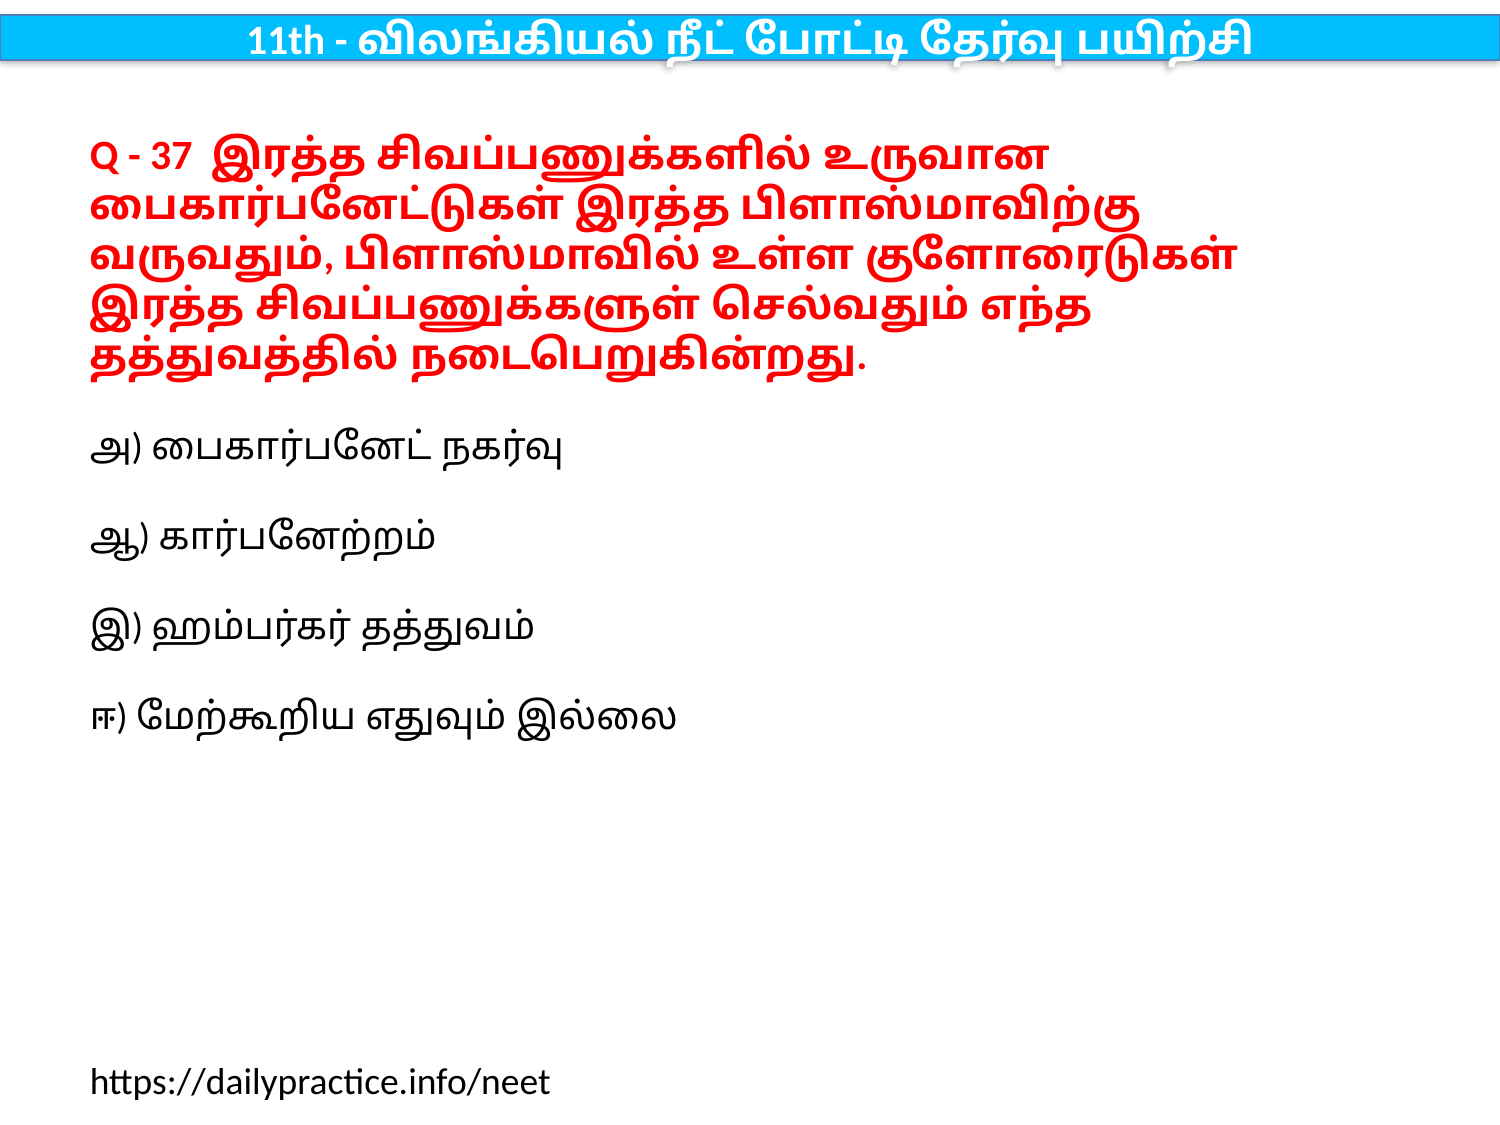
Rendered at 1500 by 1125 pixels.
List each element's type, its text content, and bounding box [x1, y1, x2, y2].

text_box Q - 37 இரத்த சிவப்பணுக்களில் உருவான பைகார்பனேட்டுகள் இரத்த பிளாஸ்மாவிற்கு வருவதும், பிளாஸ்மாவில் உள்ள குளோரைடுகள் இரத்த சிவப்பணுக்களுள் செல்வதும் எந்த தத்துவத்தில் நடைபெறுகின்றது. அ) பைகார்பனேட் நகர்வு ஆ) கார்பனேற்றம் இ) ஹம்பர்கர் தத்துவம் ஈ) மேற்கூறிய எதுவும் இல்லை [74, 75, 1275, 745]
text_box 11th - விலங்கியல் நீட் போட்டி தேர்வு பயிற்சி [0, 14, 1500, 61]
text_box https://dailypractice.info/neet [74, 1049, 675, 1110]
